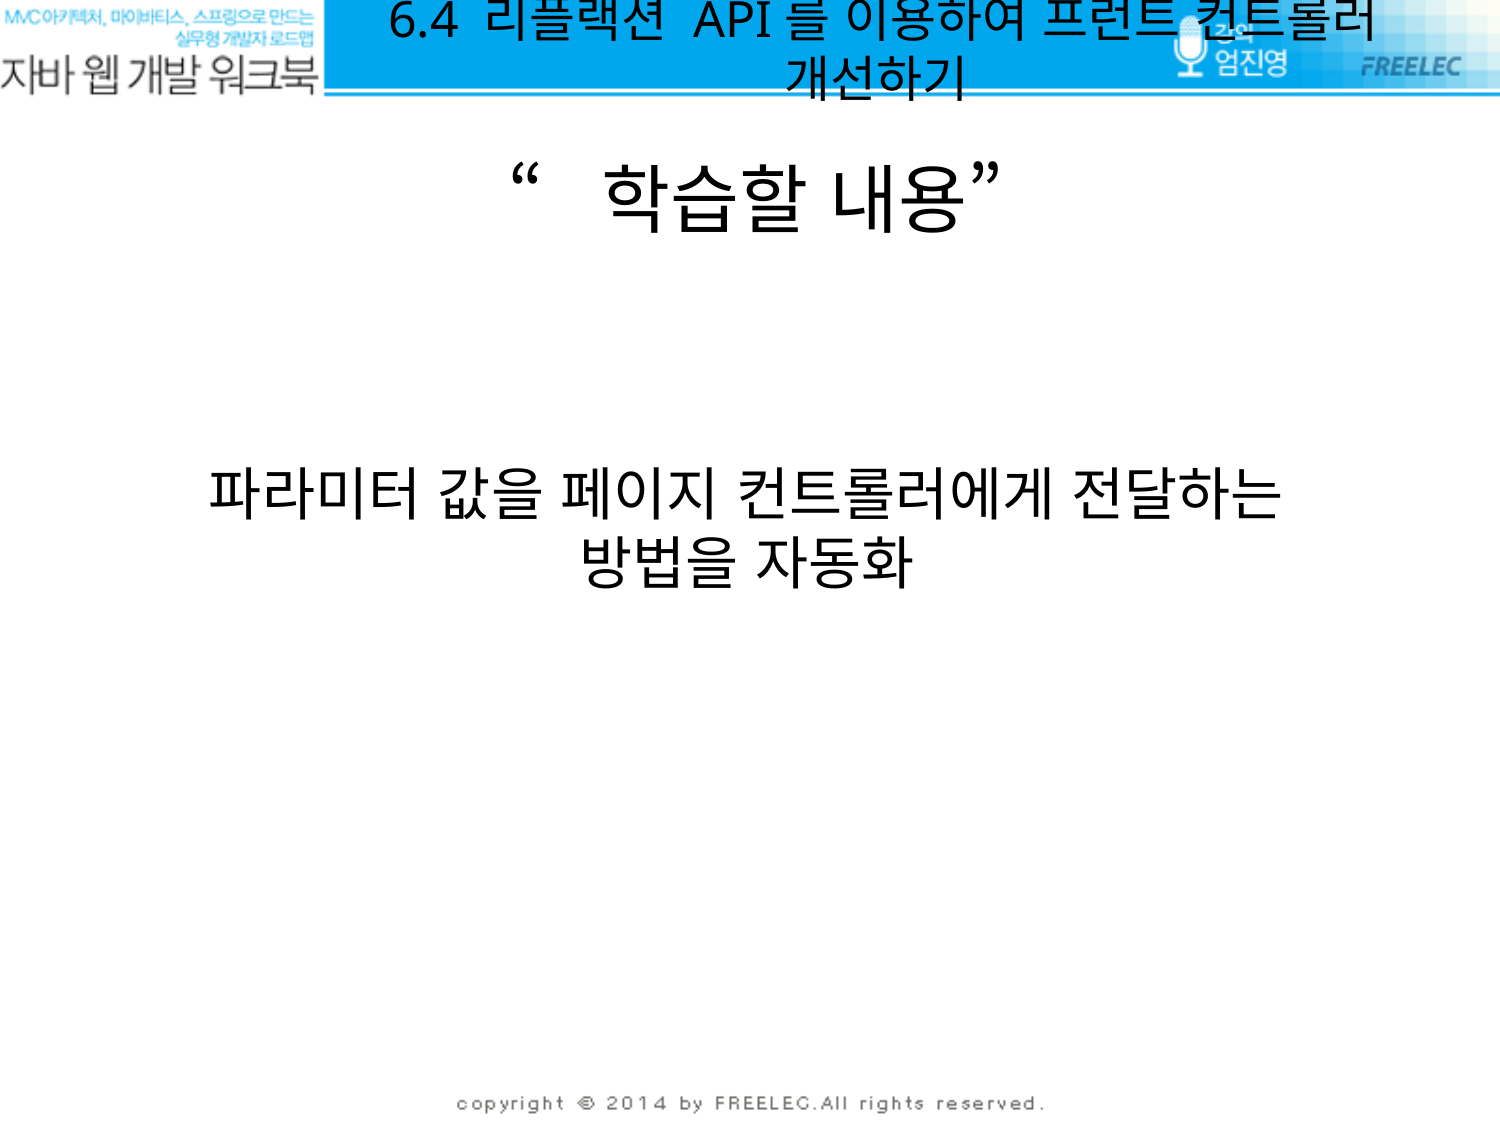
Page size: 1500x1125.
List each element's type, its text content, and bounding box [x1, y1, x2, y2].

title 파라미터 값을 페이지 컨트롤러에게 전달하는 방법을 자동화 [178, 449, 1316, 604]
text_box “학습할 내용” [110, 124, 1402, 271]
text_box 6.4 리플랙션 API를 이용하여 프런트 컨트롤러 개선하기 [324, 0, 1443, 95]
picture [0, 0, 1500, 1125]
